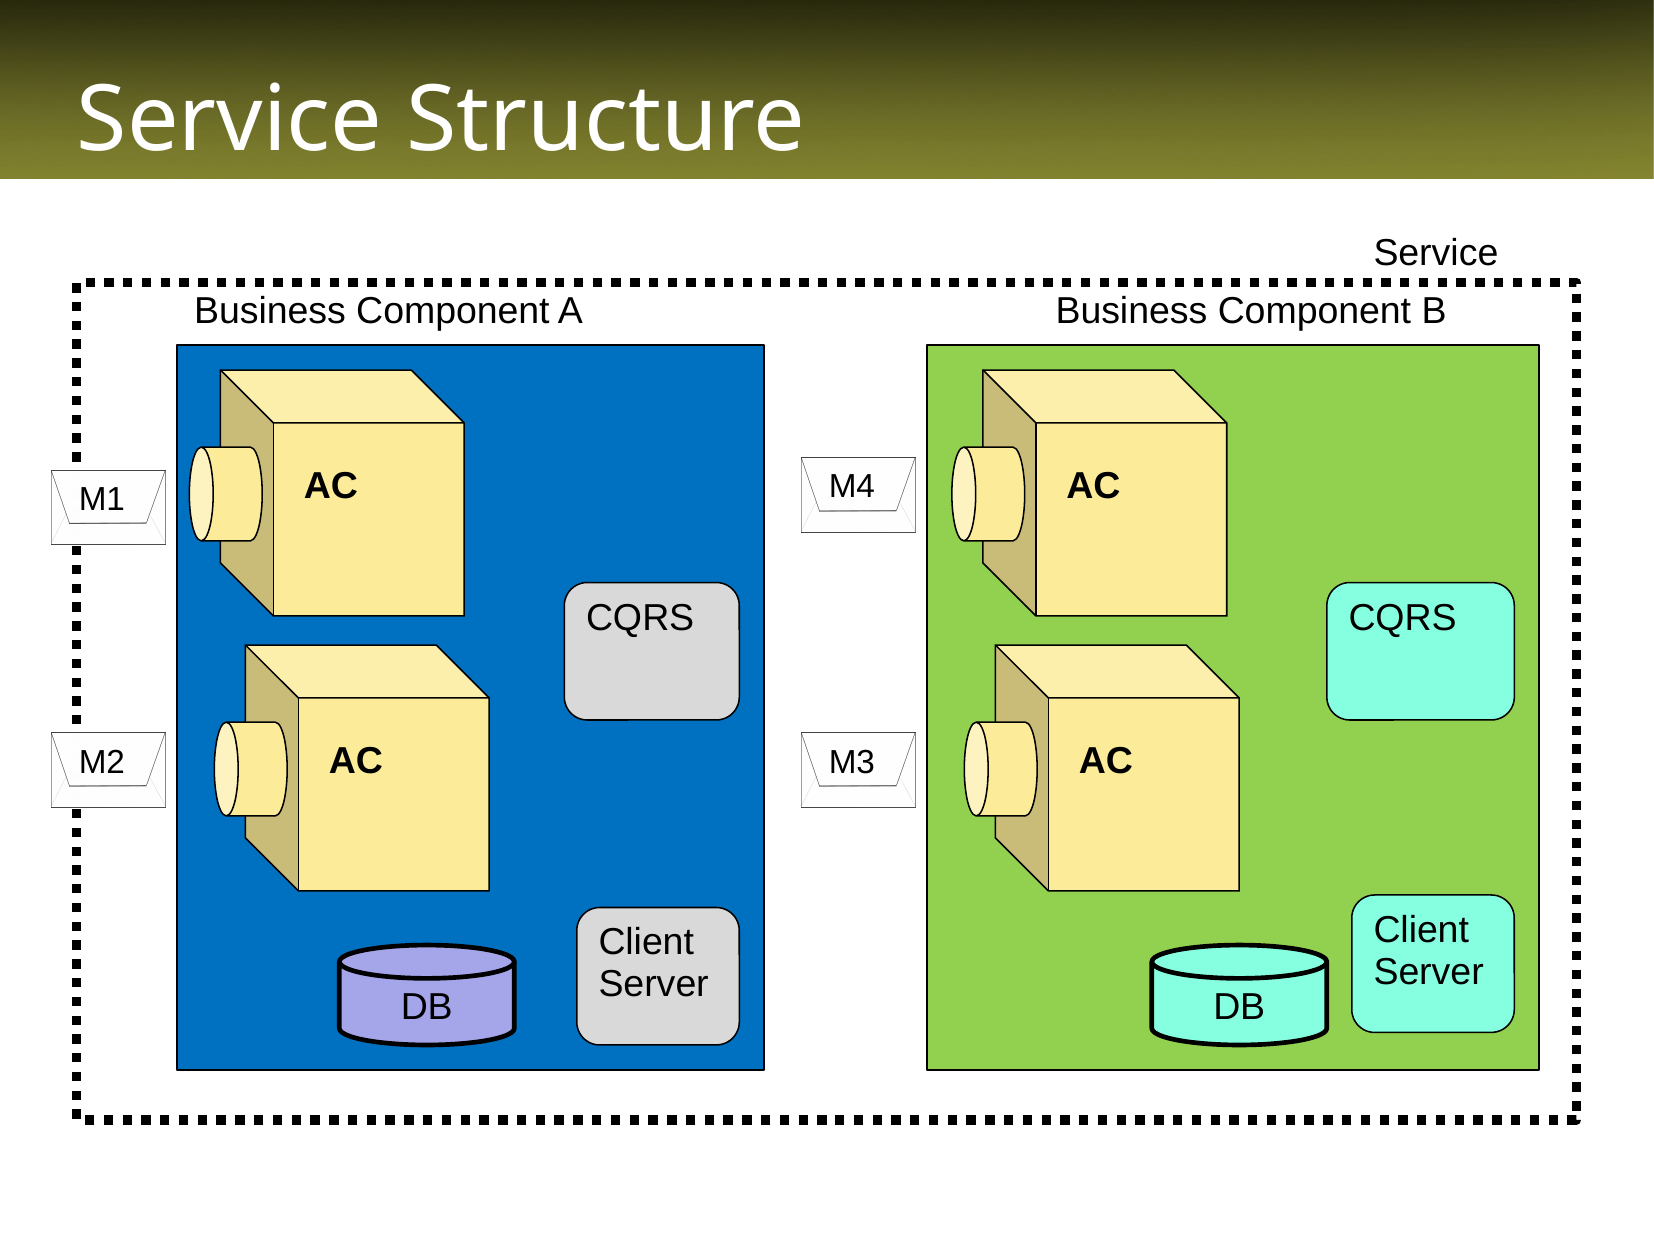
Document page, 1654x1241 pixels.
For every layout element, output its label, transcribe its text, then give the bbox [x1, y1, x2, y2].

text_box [951, 369, 1228, 617]
text_box Business Component A [179, 282, 598, 340]
text_box [926, 345, 1540, 1071]
text_box DB [1151, 945, 1327, 1045]
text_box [789, 457, 916, 533]
text_box Service [1358, 225, 1514, 282]
text_box [176, 345, 765, 1071]
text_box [39, 732, 166, 808]
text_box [214, 644, 490, 892]
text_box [789, 732, 916, 808]
text_box Business Component B [1040, 282, 1462, 340]
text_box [39, 469, 166, 546]
text_box [76, 282, 1577, 1120]
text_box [964, 644, 1240, 892]
text_box Client Server [1351, 894, 1515, 1033]
text_box DB [339, 945, 515, 1045]
text_box CQRS [1326, 582, 1515, 721]
text_box CQRS [564, 582, 740, 721]
text_box Client Server [576, 907, 740, 1045]
title Service Structure [76, 58, 1654, 178]
picture [0, 0, 1654, 179]
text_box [189, 369, 465, 617]
